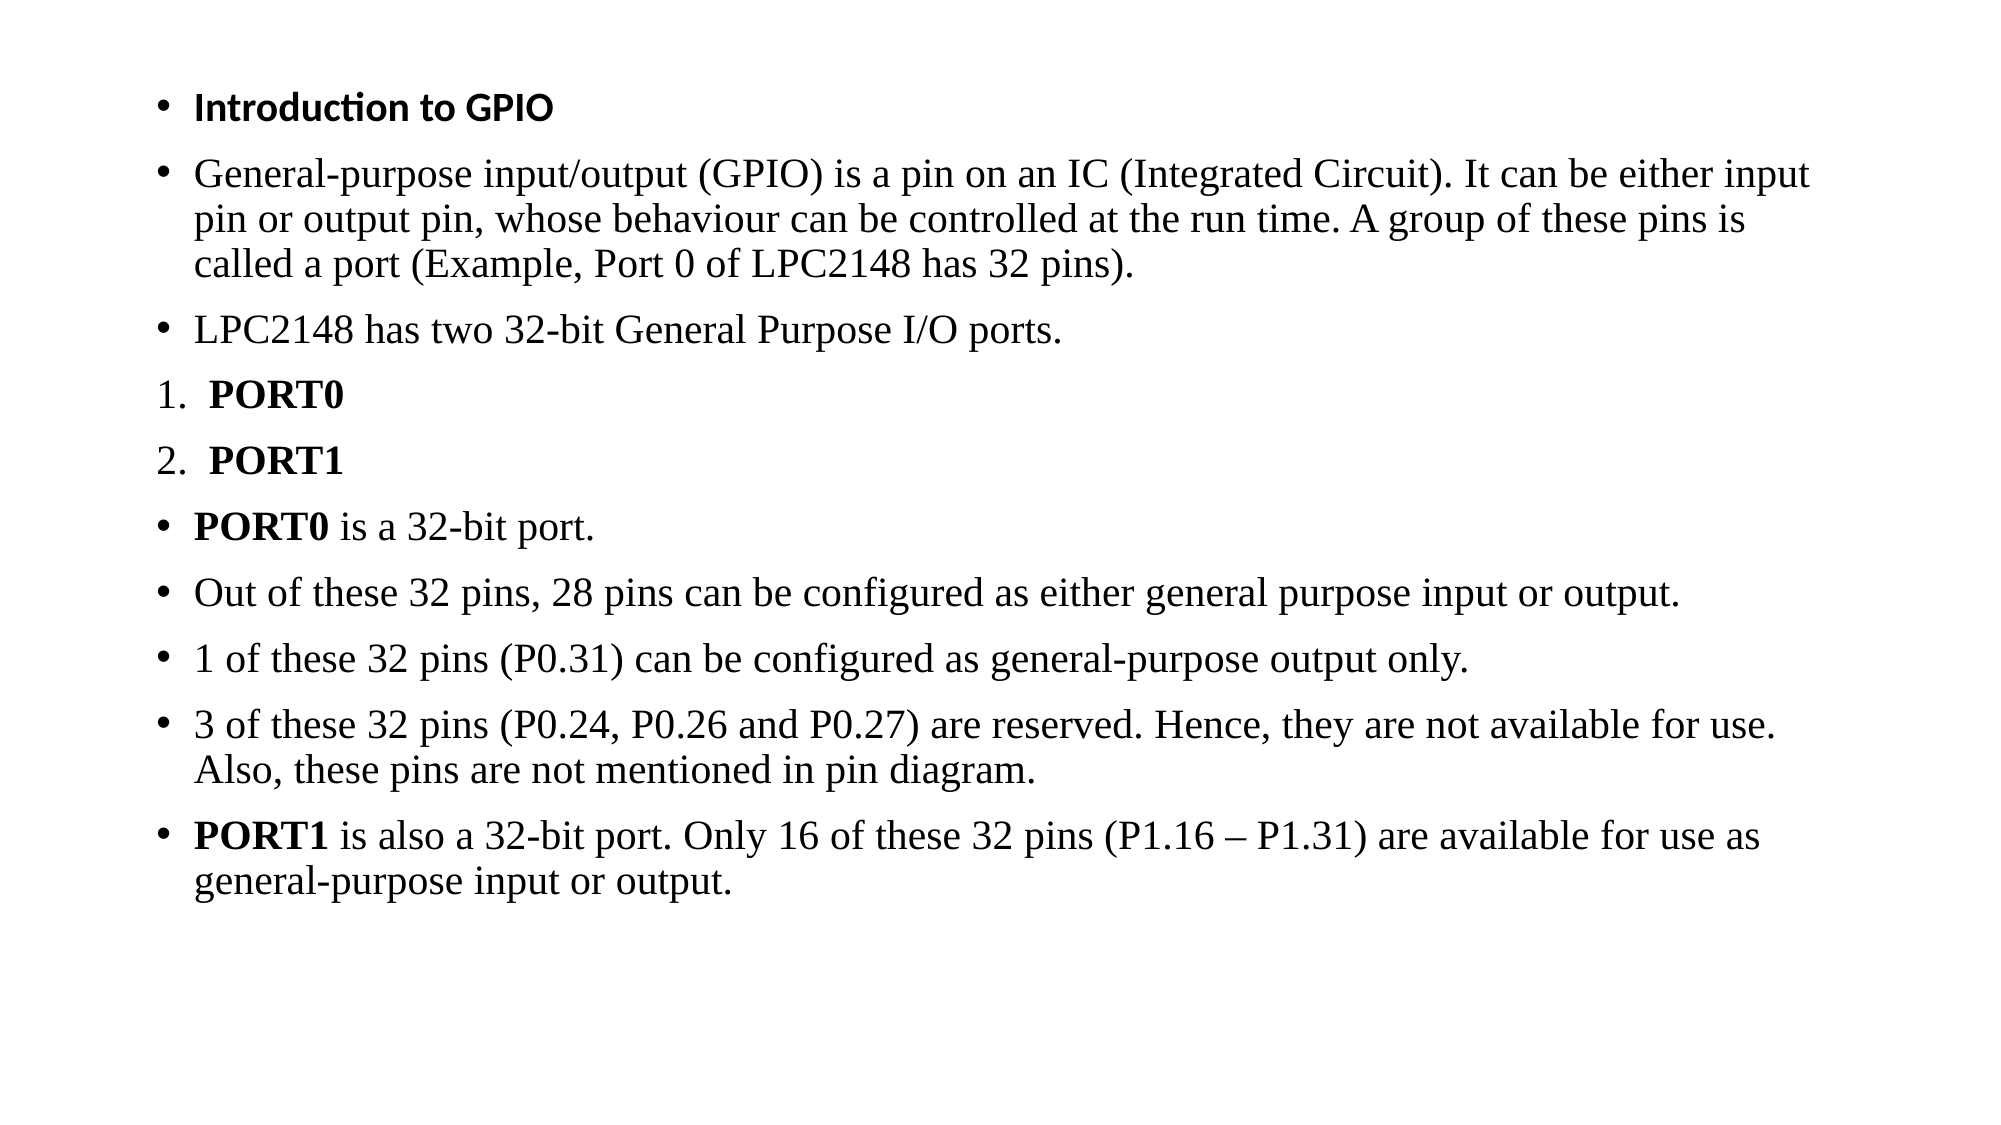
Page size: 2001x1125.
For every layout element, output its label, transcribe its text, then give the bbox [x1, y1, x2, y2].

list Introduction to GPIO General-purpose input/output (GPIO) is a pin on an IC (Integrated Circuit). It can be either input pin or output pin, whose behaviour can be controlled at the run time. A group of these pins is called a port (Example, Port 0 of LPC2148 has 32 pins). LPC2148 has two 32-bit General Purpose I/O ports. 1. PORT0 2. PORT1 PORT0 is a 32-bit port. Out of these 32 pins, 28 pins can be configured as either general purpose input or output. 1 of these 32 pins (P0.31) can be configured as general-purpose output only. 3 of these 32 pins (P0.24, P0.26 and P0.27) are reserved. Hence, they are not available for use. Also, these pins are not mentioned in pin diagram. PORT1 is also a 32-bit port. Only 16 of these 32 pins (P1.16 – P1.31) are available for use as general-purpose input or output. [141, 77, 1863, 1014]
